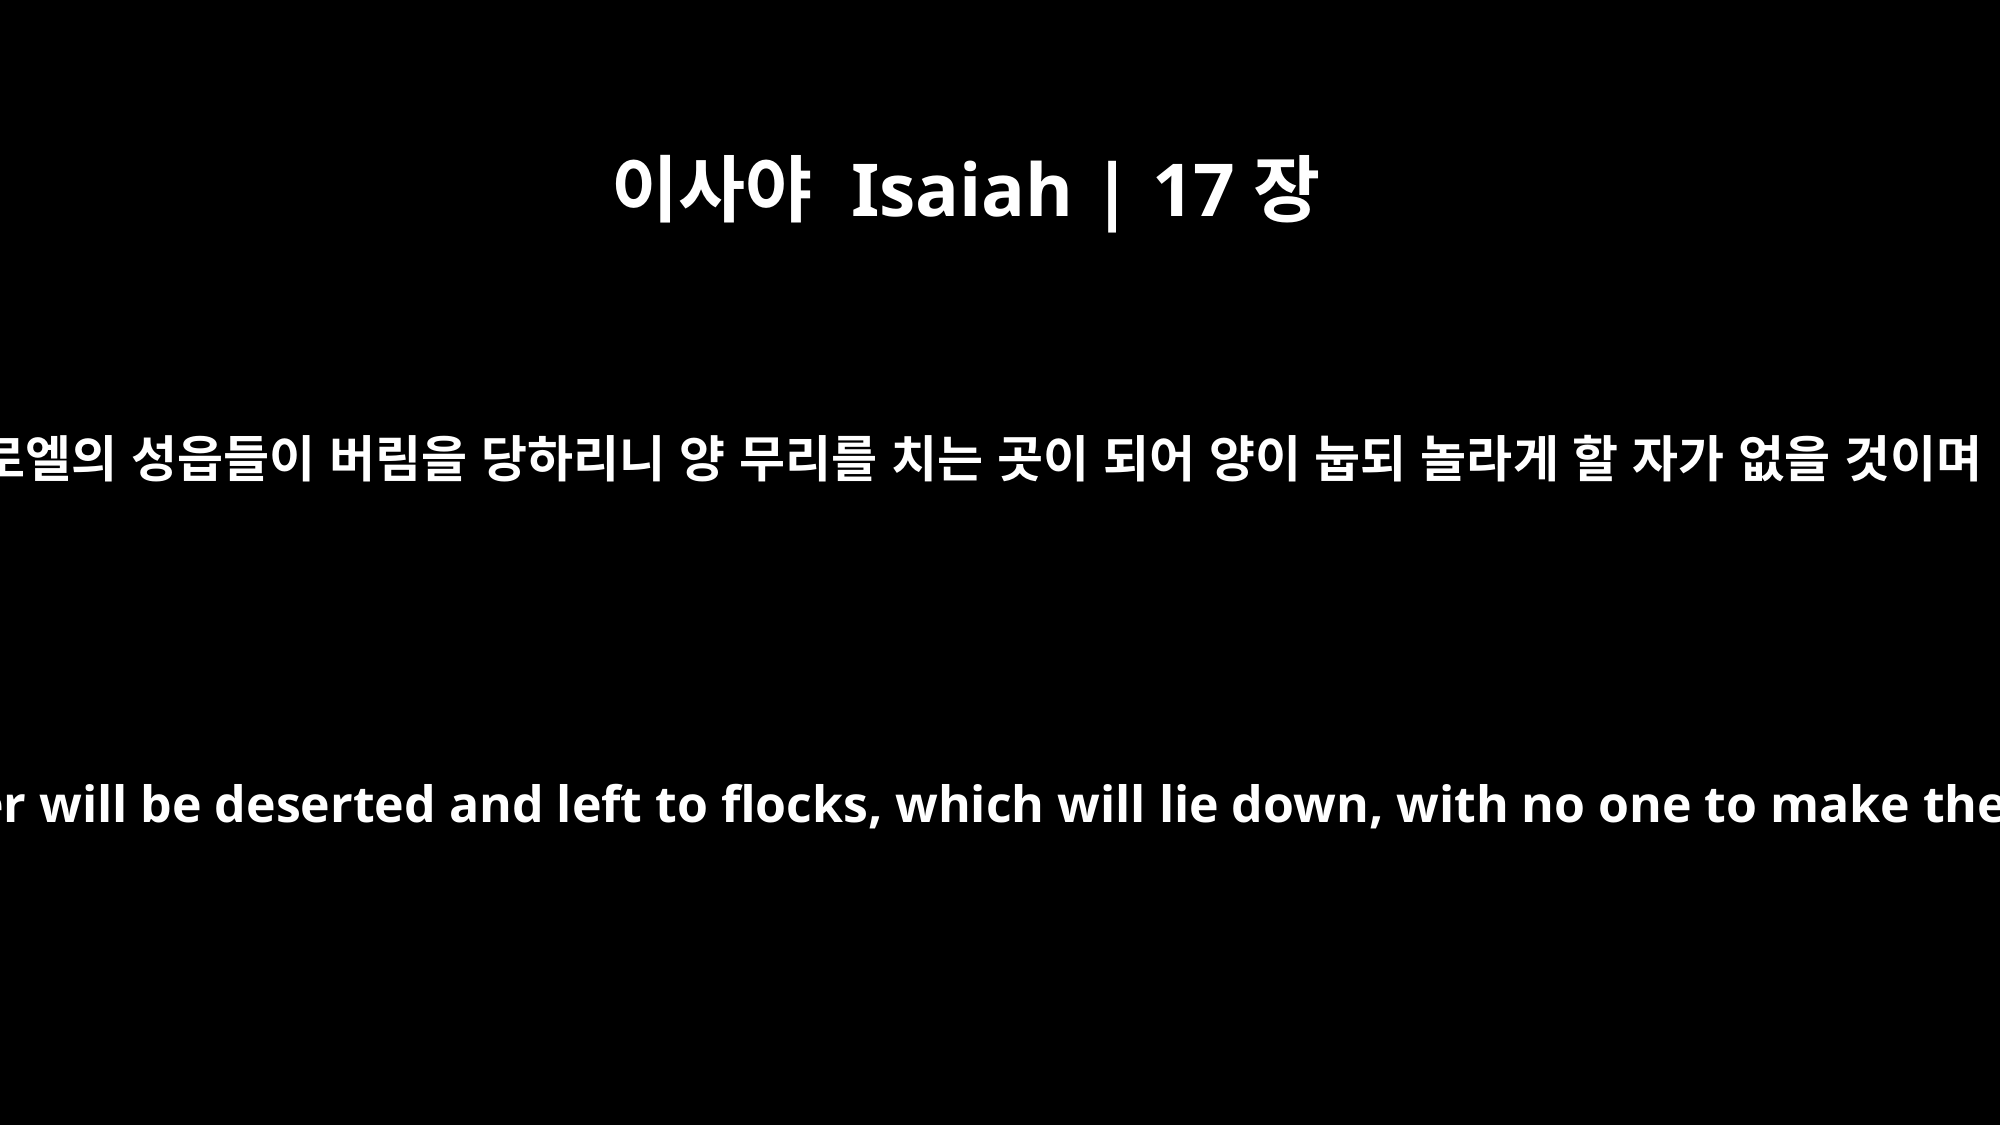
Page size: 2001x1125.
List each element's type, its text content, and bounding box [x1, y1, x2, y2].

text_box 2 아로엘의 성읍들이 버림을 당하리니 양 무리를 치는 곳이 되어 양이 눕되 놀라게 할 자가 없을 것이며 [0, 359, 1999, 495]
text_box The cities of Aroer will be deserted and left to flocks, which will lie down, with no one to make them afraid. [0, 764, 2000, 840]
text_box 이사야 Isaiah | 17장 [596, 136, 1336, 239]
